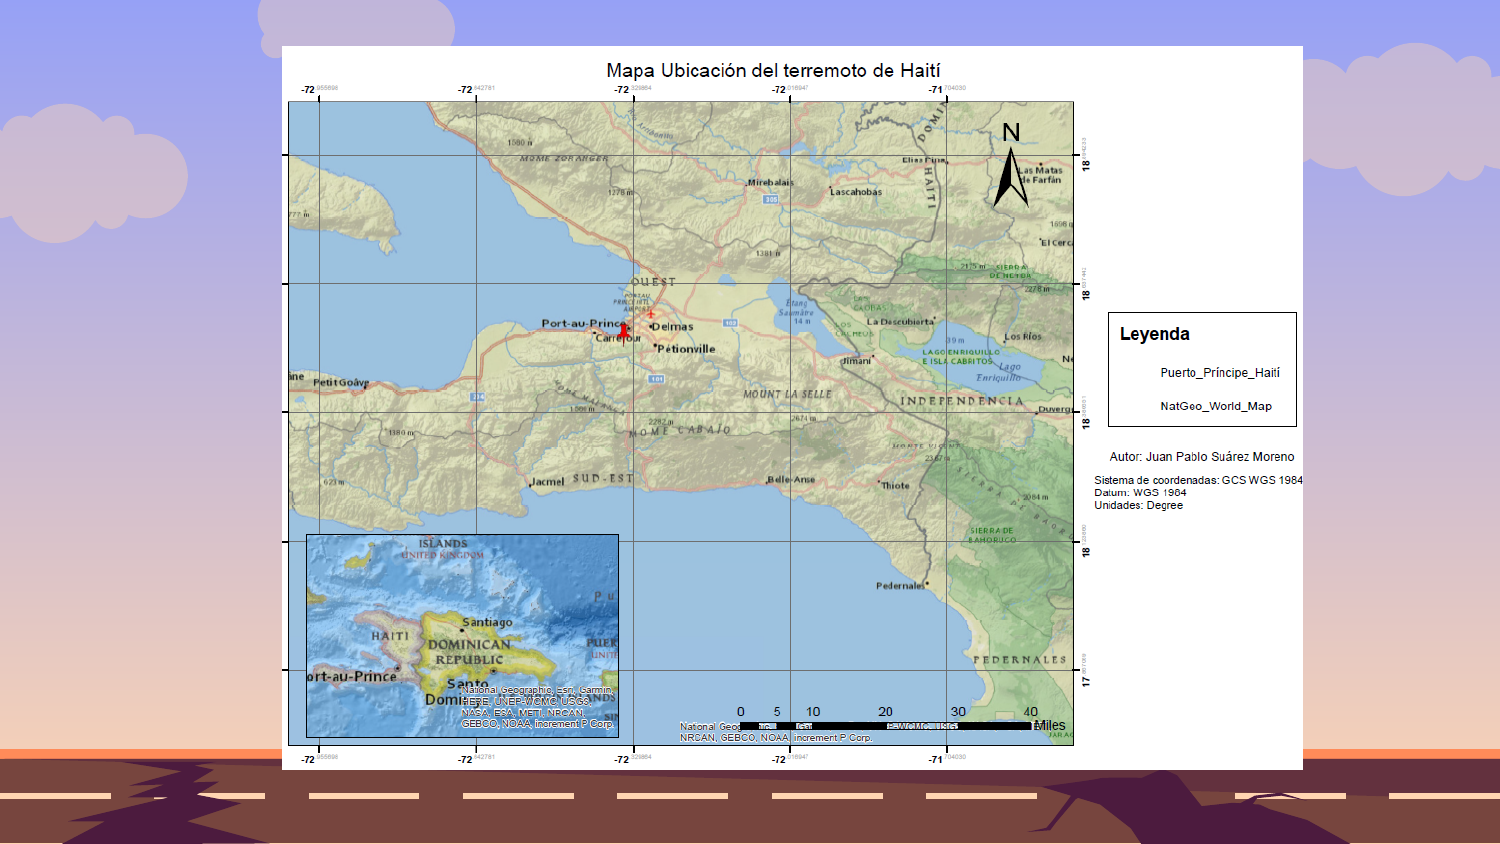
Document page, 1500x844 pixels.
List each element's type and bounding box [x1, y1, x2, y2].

picture [282, 46, 1303, 770]
